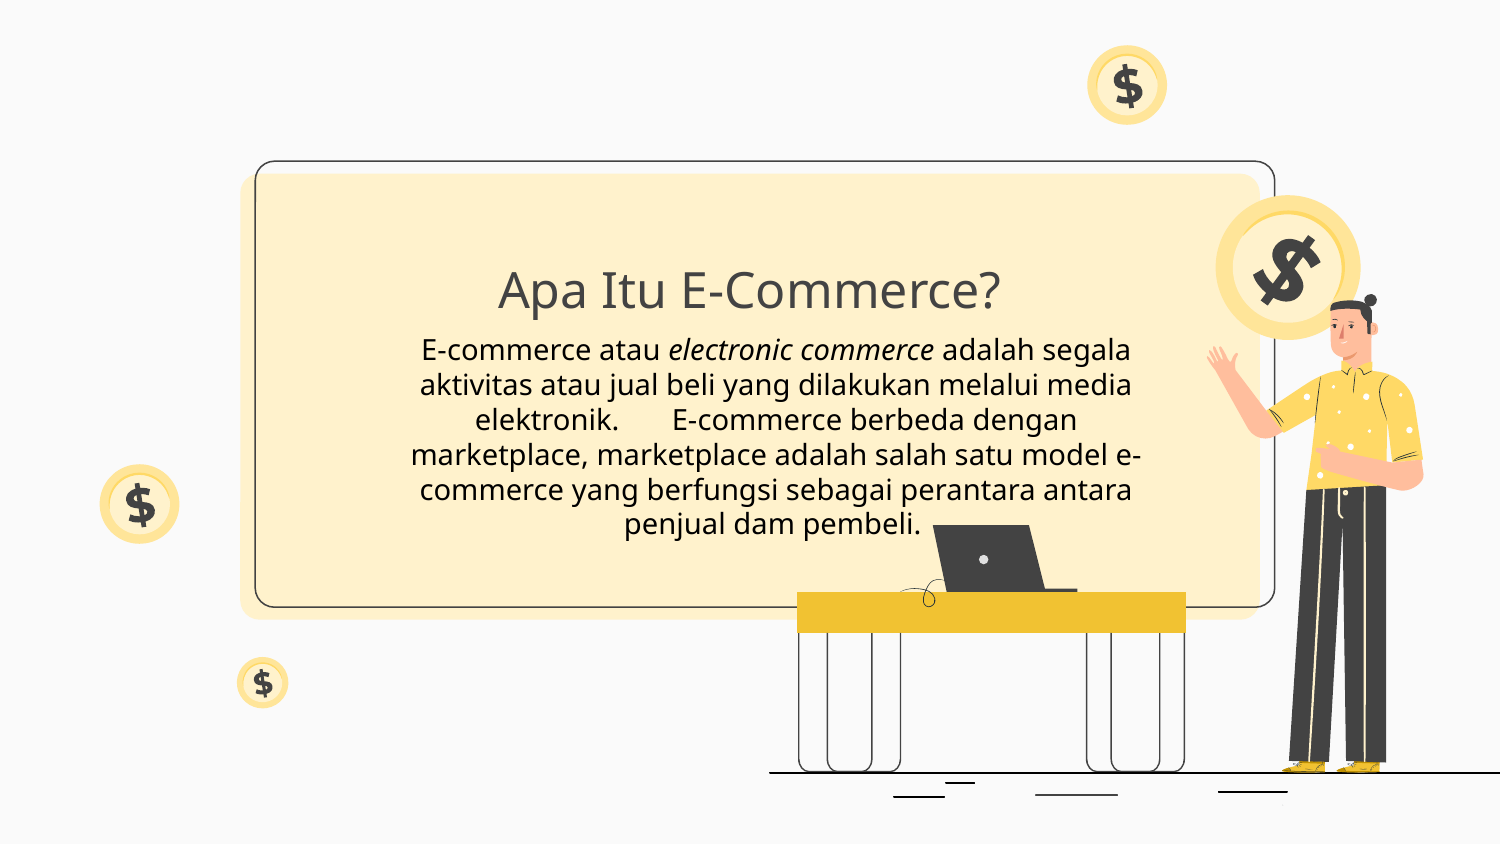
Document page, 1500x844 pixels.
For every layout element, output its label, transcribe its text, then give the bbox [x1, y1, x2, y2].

title Apa Itu E-Commerce? [367, 270, 1133, 334]
text_box E-commerce atau electronic commerce adalah segala aktivitas atau jual beli yang dilakukan melalui media elektronik. E-commerce berbeda dengan marketplace, marketplace adalah salah satu model e-commerce yang berfungsi sebagai perantara antara penjual dam pembeli. [378, 323, 1175, 584]
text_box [96, 463, 183, 545]
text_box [769, 772, 1500, 798]
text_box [1205, 293, 1425, 773]
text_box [796, 524, 1187, 770]
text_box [234, 656, 291, 709]
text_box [1205, 194, 1371, 293]
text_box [1084, 44, 1171, 126]
